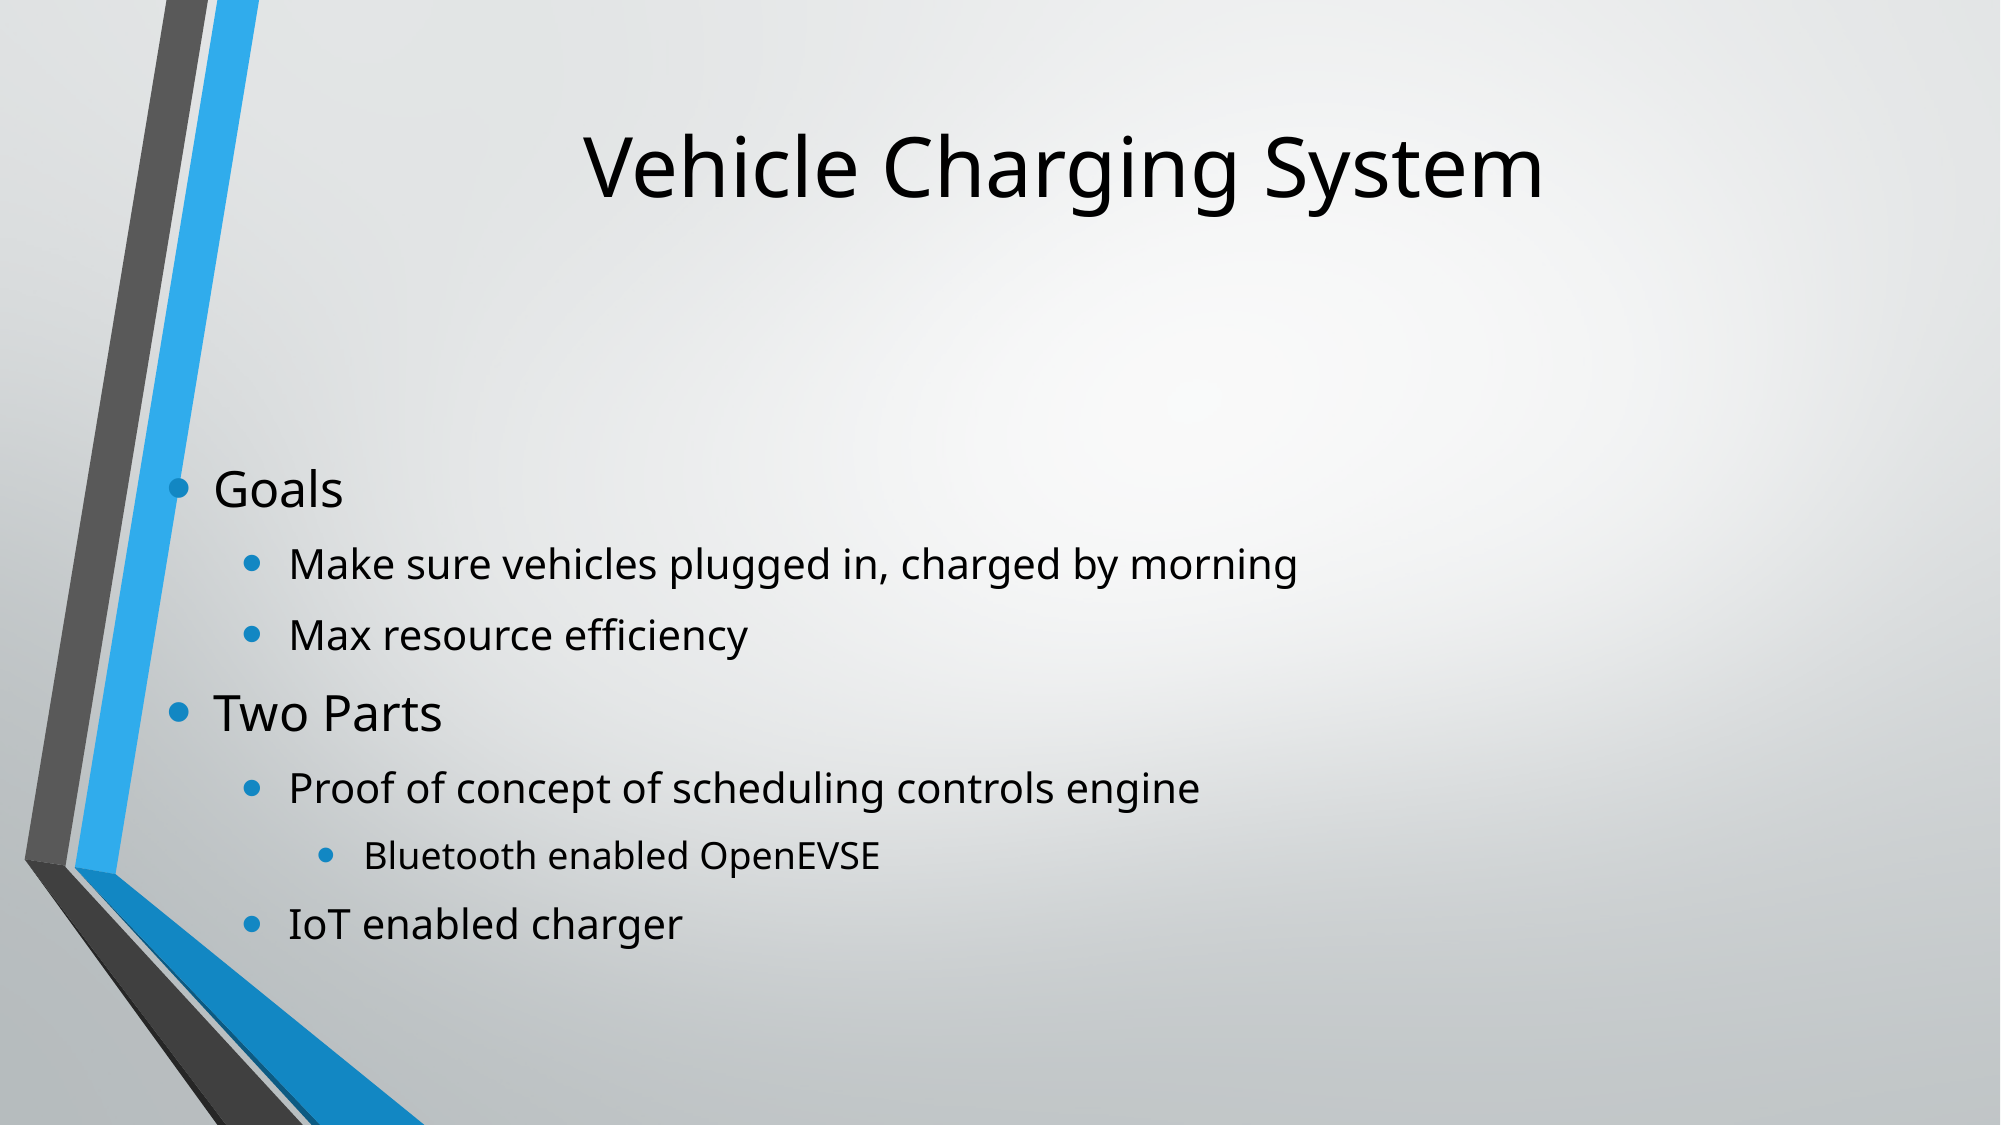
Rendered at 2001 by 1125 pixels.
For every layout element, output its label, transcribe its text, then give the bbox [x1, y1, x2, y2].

list Goals Make sure vehicles plugged in, charged by morning Max resource efficiency Two Parts Proof of concept of scheduling controls engine Bluetooth enabled OpenEVSE IoT enabled charger [151, 449, 1795, 963]
title Vehicle Charging System [243, 20, 1887, 308]
